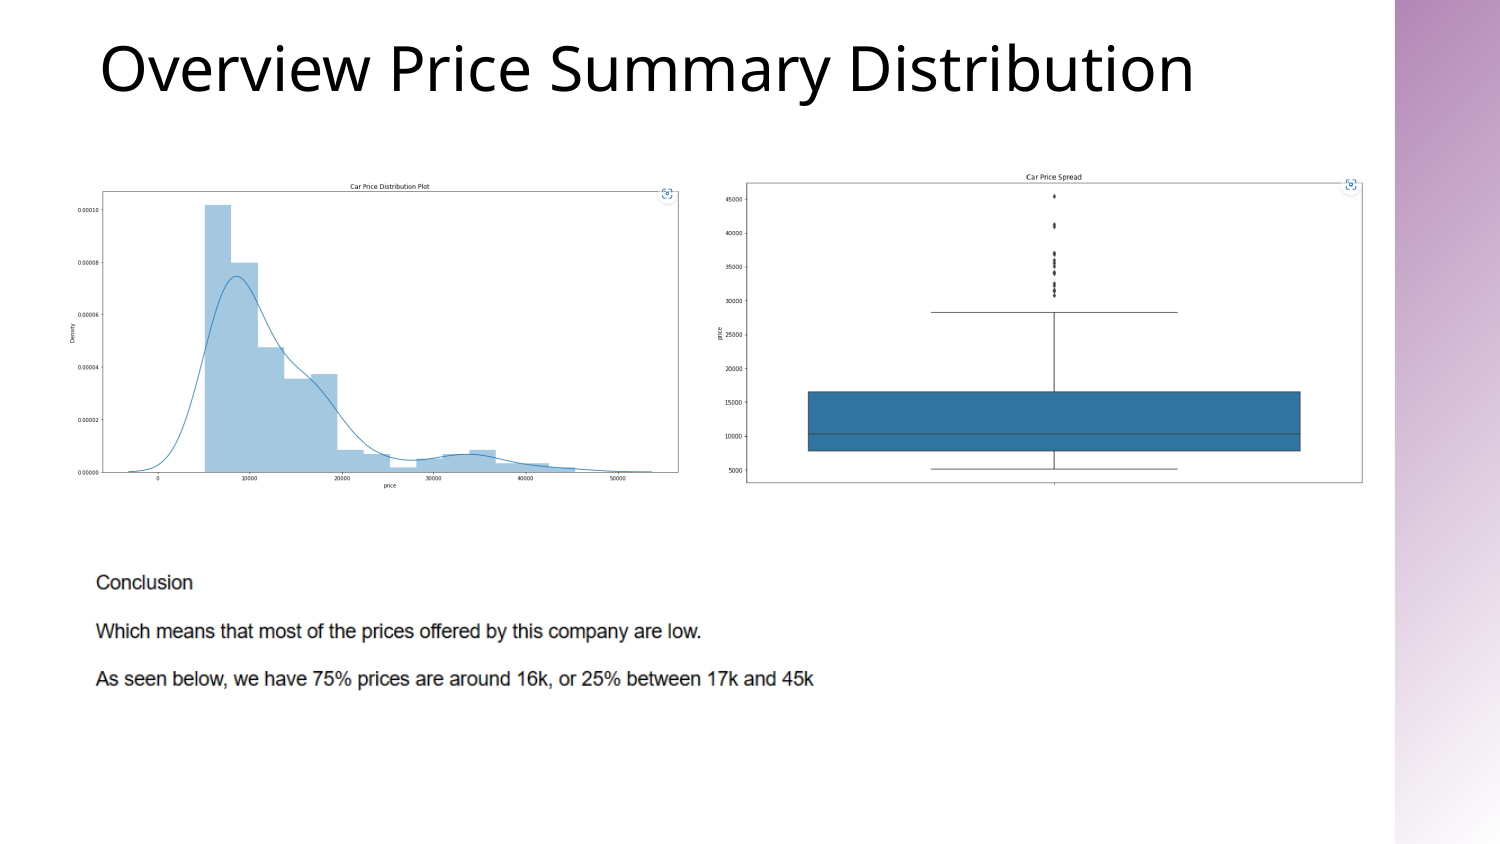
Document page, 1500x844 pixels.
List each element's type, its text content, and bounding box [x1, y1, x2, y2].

picture [43, 180, 686, 502]
picture [694, 168, 1370, 490]
picture [69, 551, 815, 696]
title Overview Price Summary Distribution [84, 14, 1349, 109]
